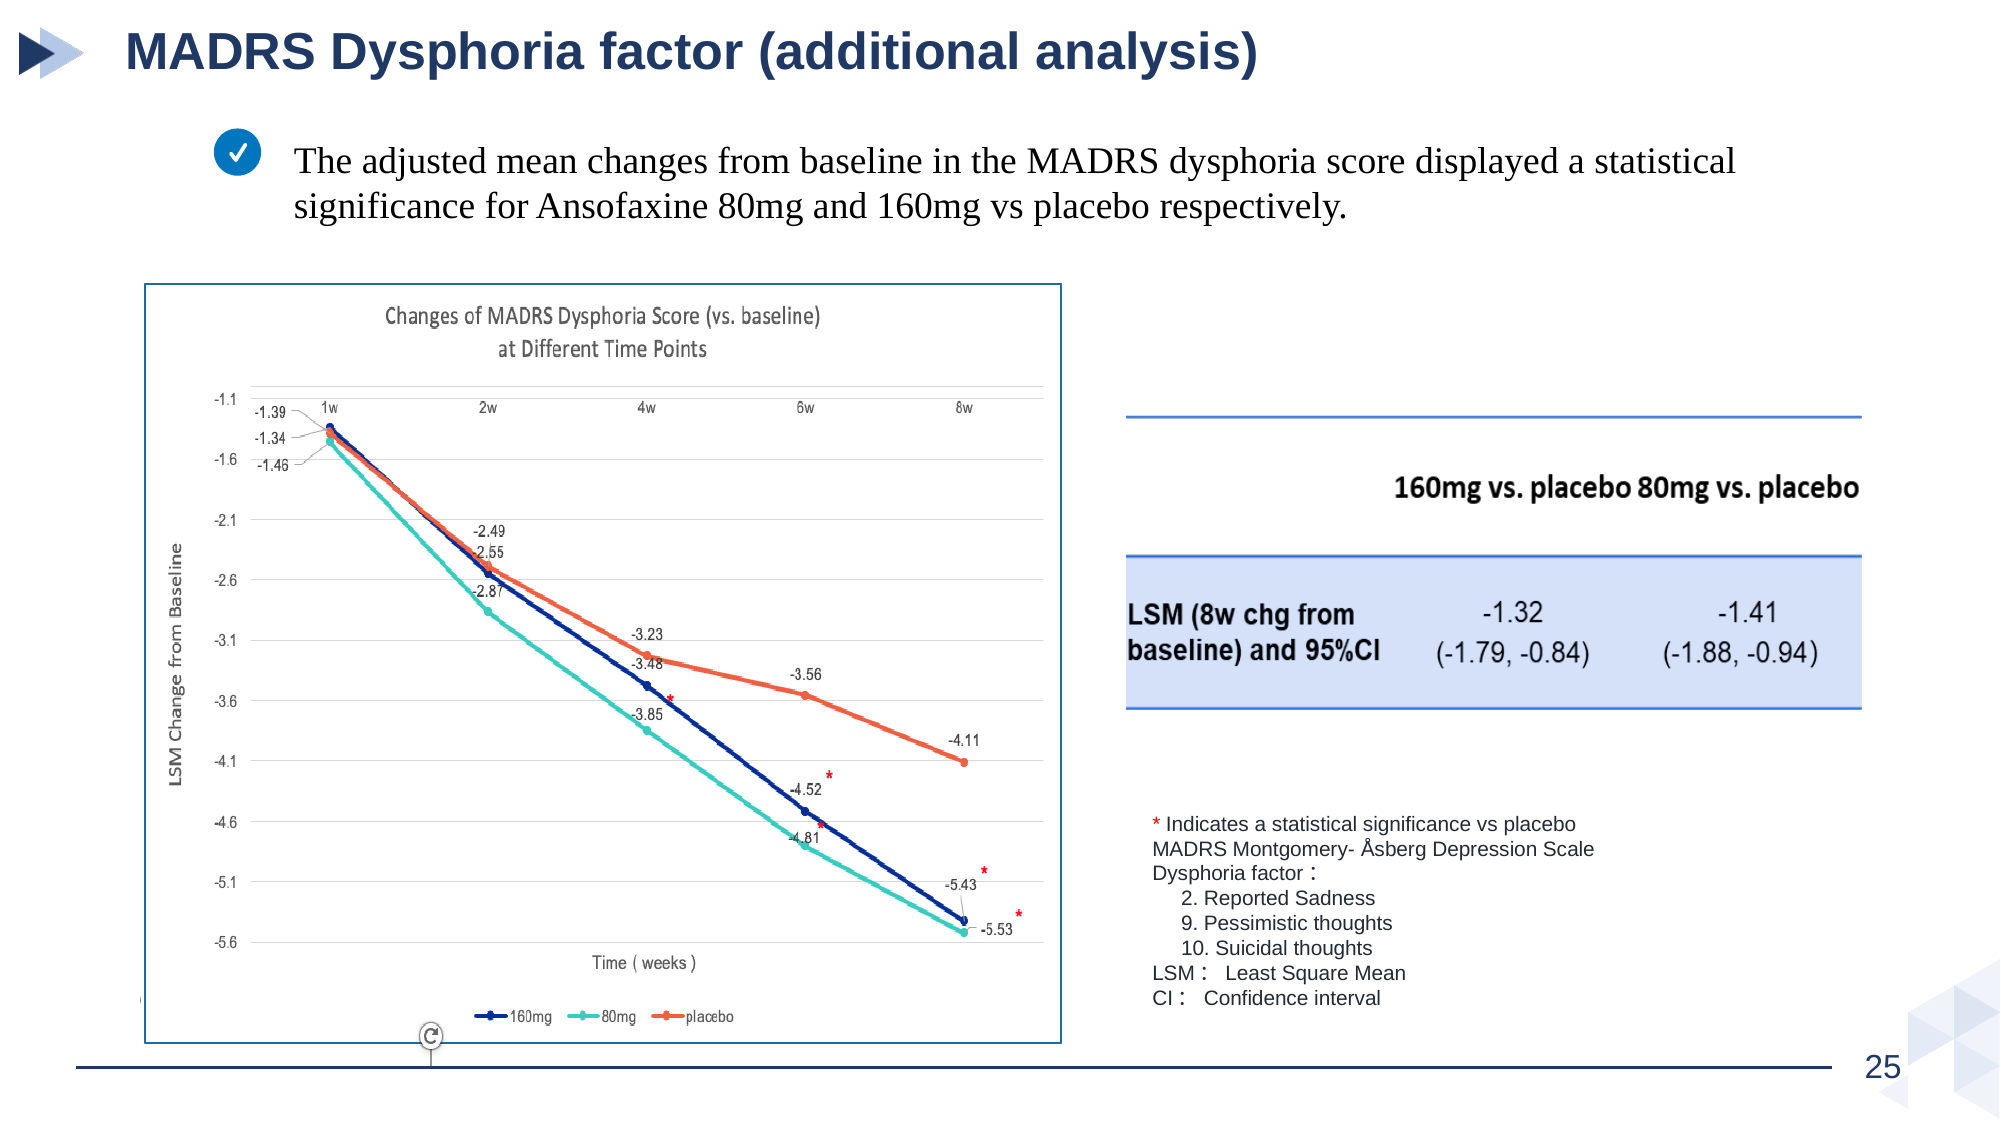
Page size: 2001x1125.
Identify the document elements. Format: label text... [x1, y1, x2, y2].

picture [18, 27, 85, 79]
picture [1125, 415, 1863, 710]
picture [139, 262, 1064, 1066]
text_box * Indicates a statistical significance vs placebo MADRS Montgomery- Åsberg Depression Scale Dysphoria factor： 2. Reported Sadness 9. Pessimistic thoughts 10. Suicidal thoughts LSM：Least Square Mean CI：Confidence interval [1137, 802, 1676, 1063]
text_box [213, 128, 1824, 315]
title MADRS Dysphoria factor (additional analysis) [110, 12, 1777, 93]
